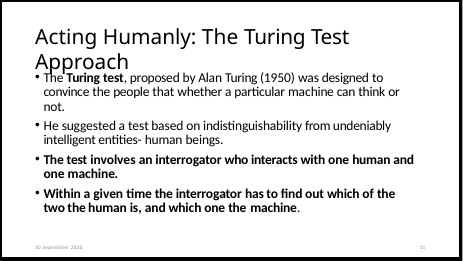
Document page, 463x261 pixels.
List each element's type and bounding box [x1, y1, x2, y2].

text_box [0, 0, 462, 260]
